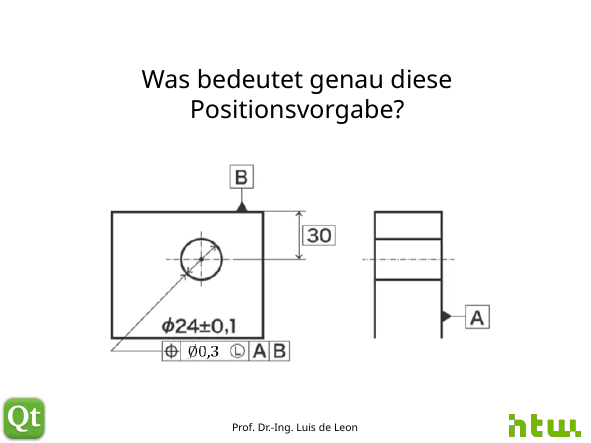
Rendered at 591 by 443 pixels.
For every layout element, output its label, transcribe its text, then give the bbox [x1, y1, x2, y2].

picture [508, 414, 582, 437]
text_box Was bedeutet genau diese Positionsvorgabe? [46, 55, 548, 131]
picture [96, 155, 495, 367]
picture [0, 395, 48, 442]
text_box Prof. Dr.-Ing. Luis de Leon [209, 415, 381, 441]
